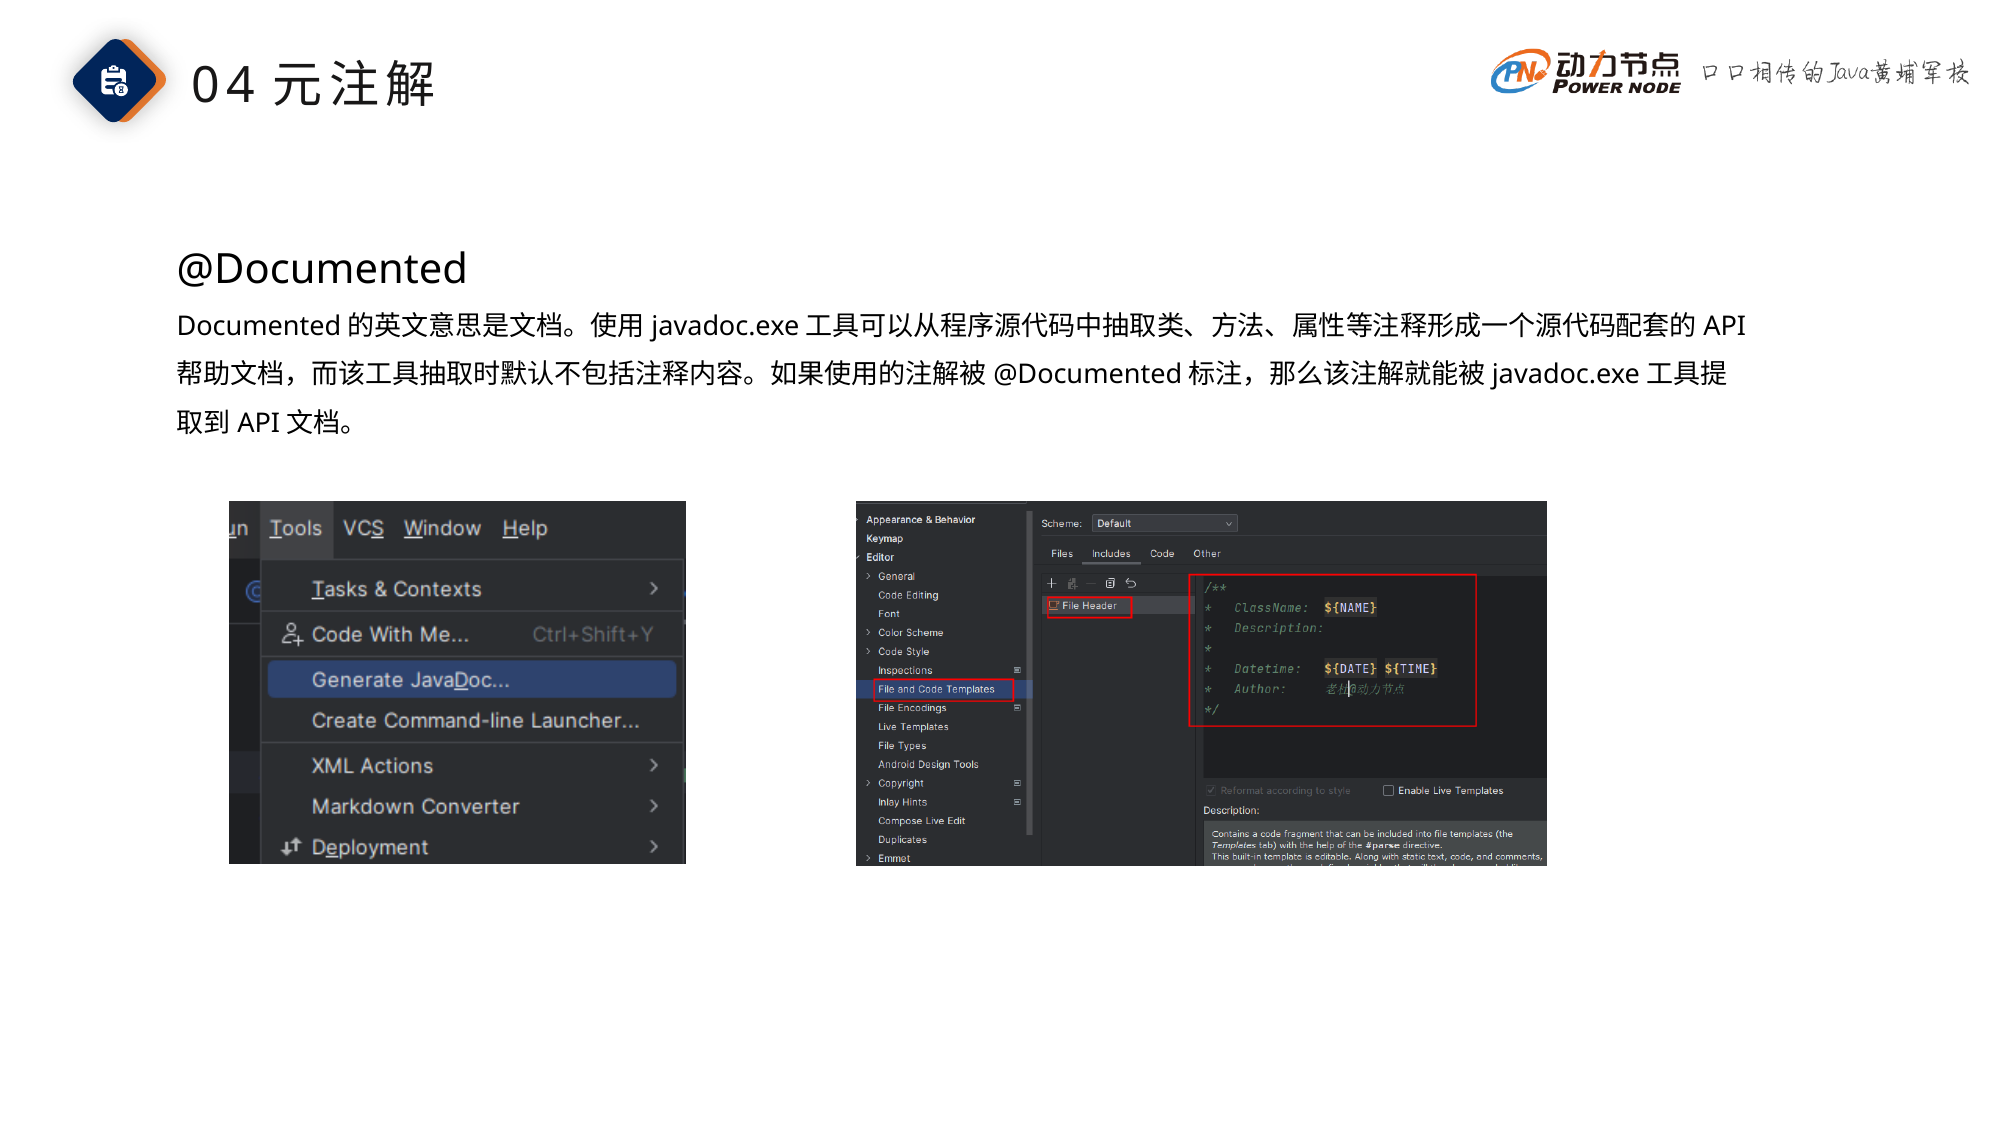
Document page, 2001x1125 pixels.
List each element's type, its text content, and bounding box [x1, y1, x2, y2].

text_box @Documented Documented的英文意思是文档。使用javadoc.exe工具可以从程序源代码中抽取类、方法、属性等注释形成一个源代码配套的API帮助文档，而该工具抽取时默认不包括注释内容。如果使用的注解被@Documented标注，那么该注解就能被javadoc.exe工具提取到API文档。 [176, 181, 1749, 473]
picture [229, 501, 686, 864]
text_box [81, 48, 158, 113]
picture [856, 501, 1547, 867]
text_box 04元注解 [176, 45, 1282, 127]
picture [1450, 0, 2000, 154]
